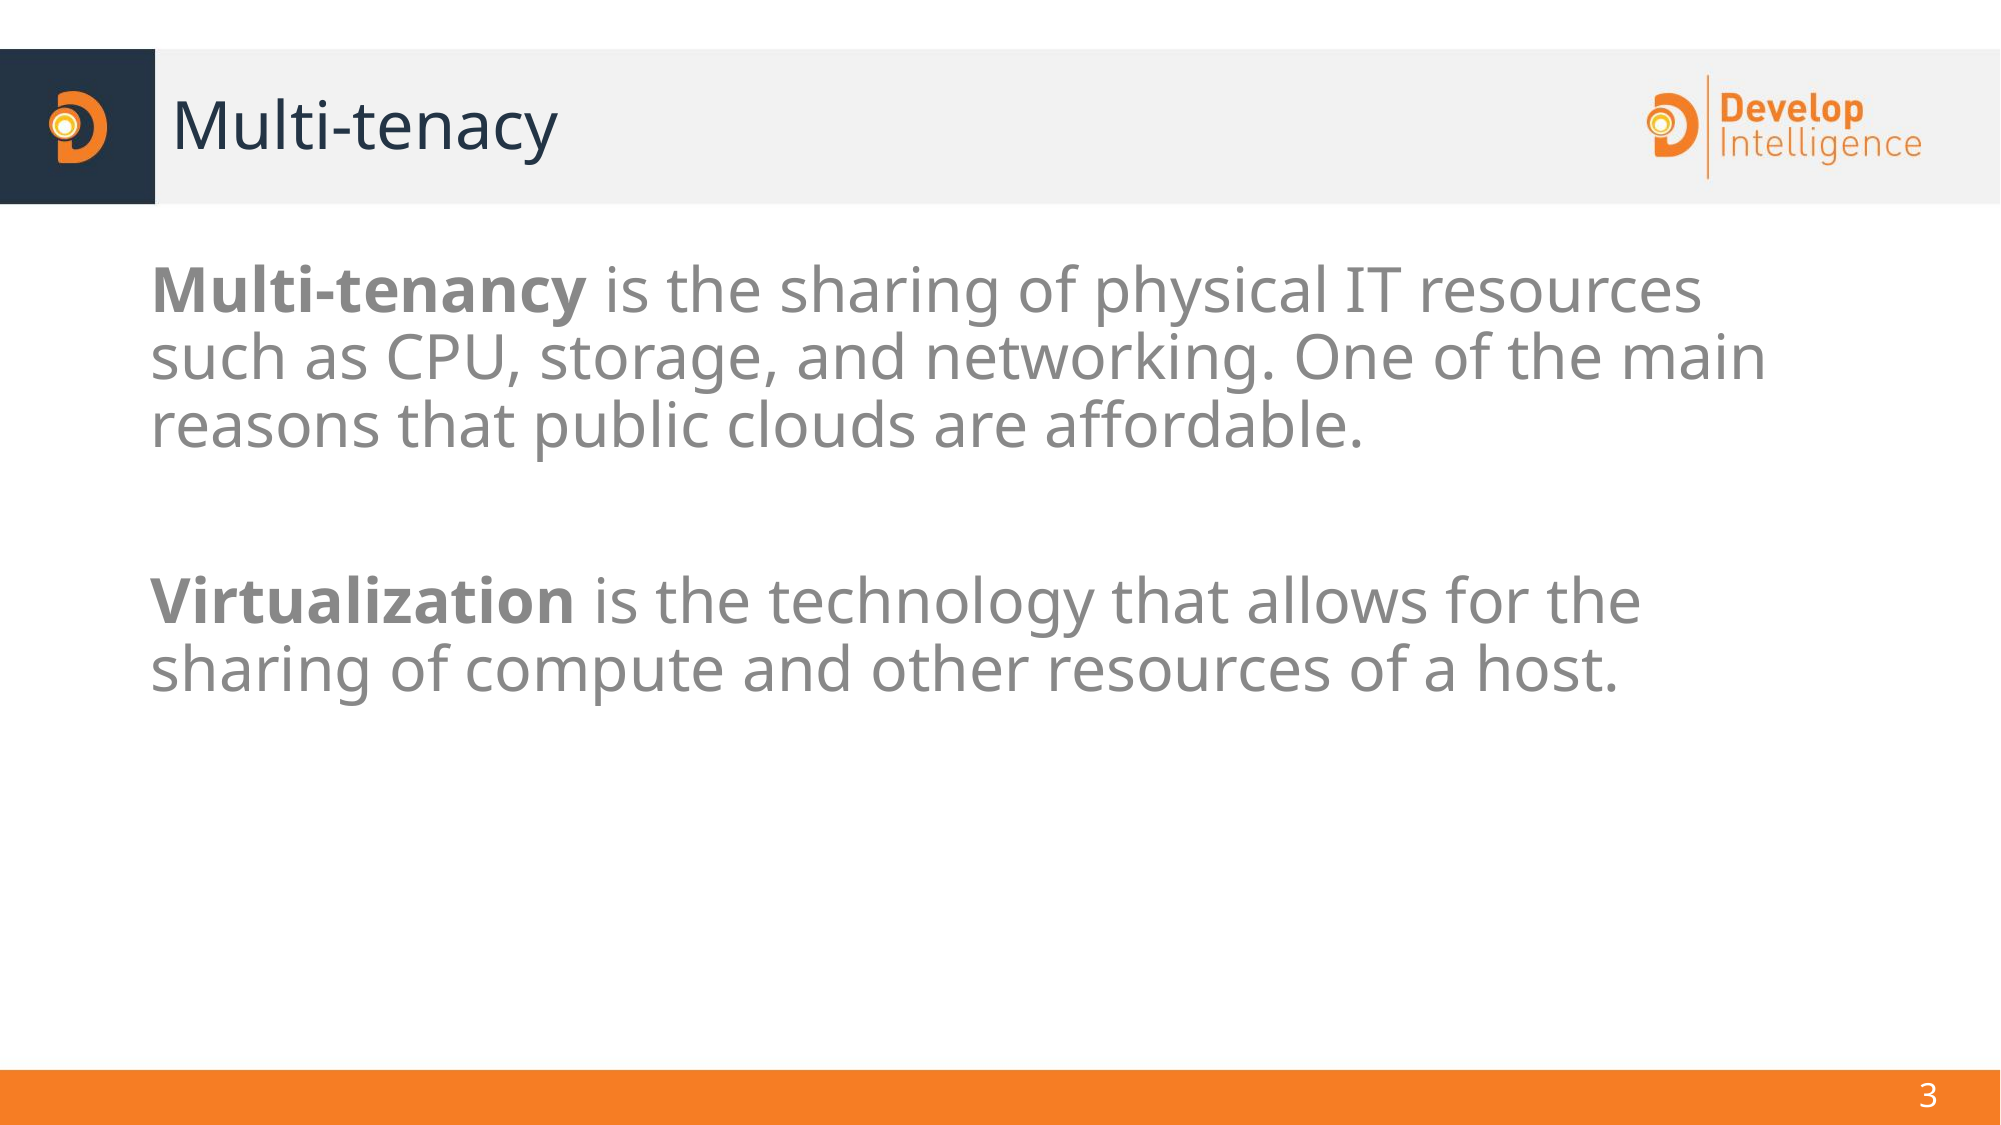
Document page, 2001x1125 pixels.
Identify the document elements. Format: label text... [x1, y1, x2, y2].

list Multi-tenancy is the sharing of physical IT resources such as CPU, storage, and networking. One of the main reasons that public clouds are affordable. Virtualization is the technology that allows for the sharing of compute and other resources of a host. [135, 250, 1861, 1019]
slide_number ‹#› [1860, 1072, 1998, 1122]
picture [0, 0, 2001, 1125]
title Multi-tenacy [156, 53, 1999, 202]
